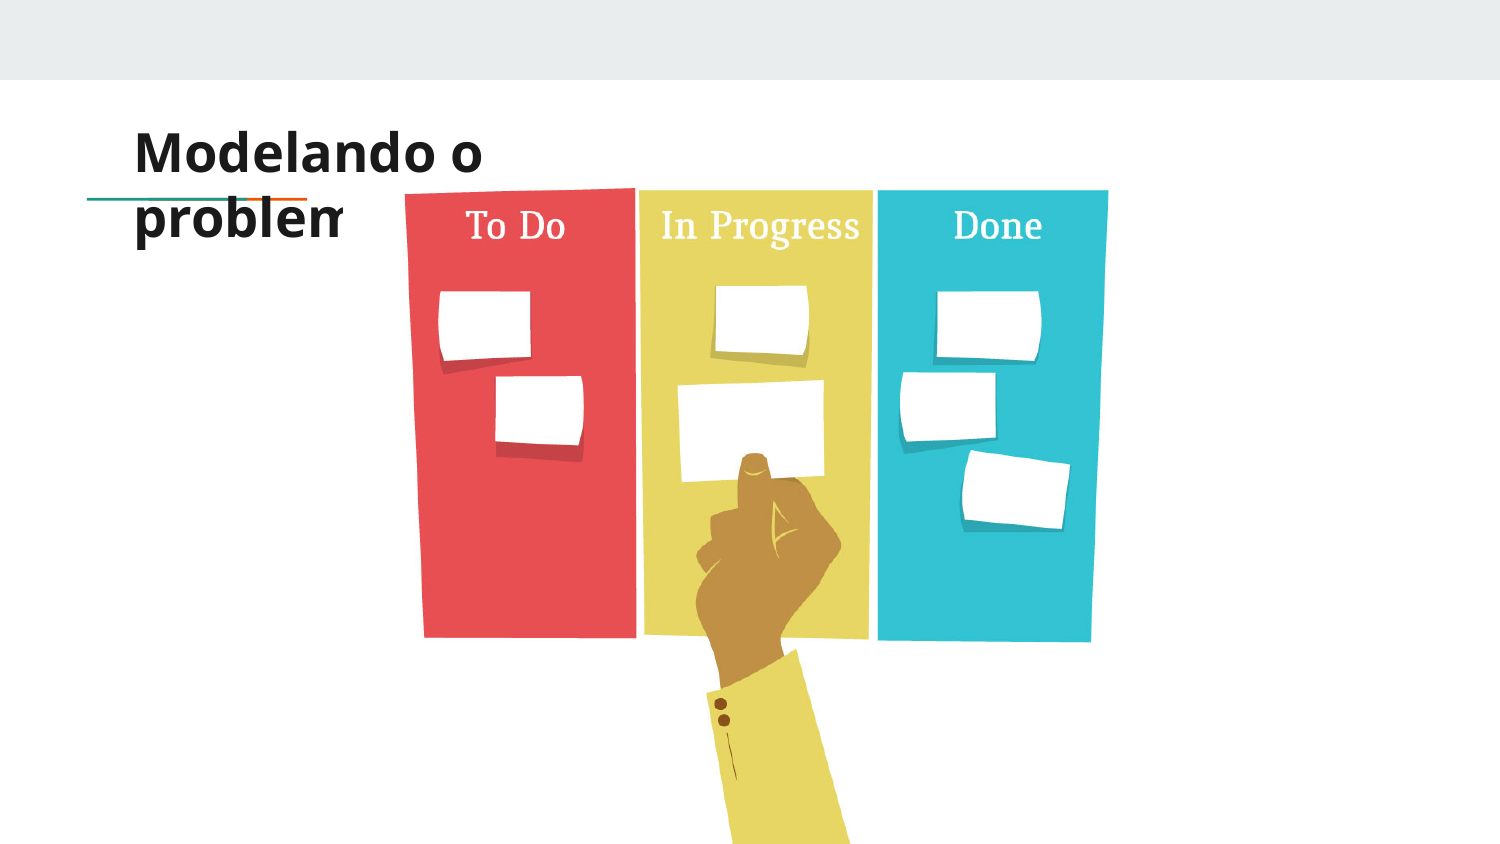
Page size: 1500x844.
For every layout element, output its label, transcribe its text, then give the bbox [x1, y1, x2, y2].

picture [342, 185, 1157, 844]
title Modelando o problema [118, 103, 762, 330]
